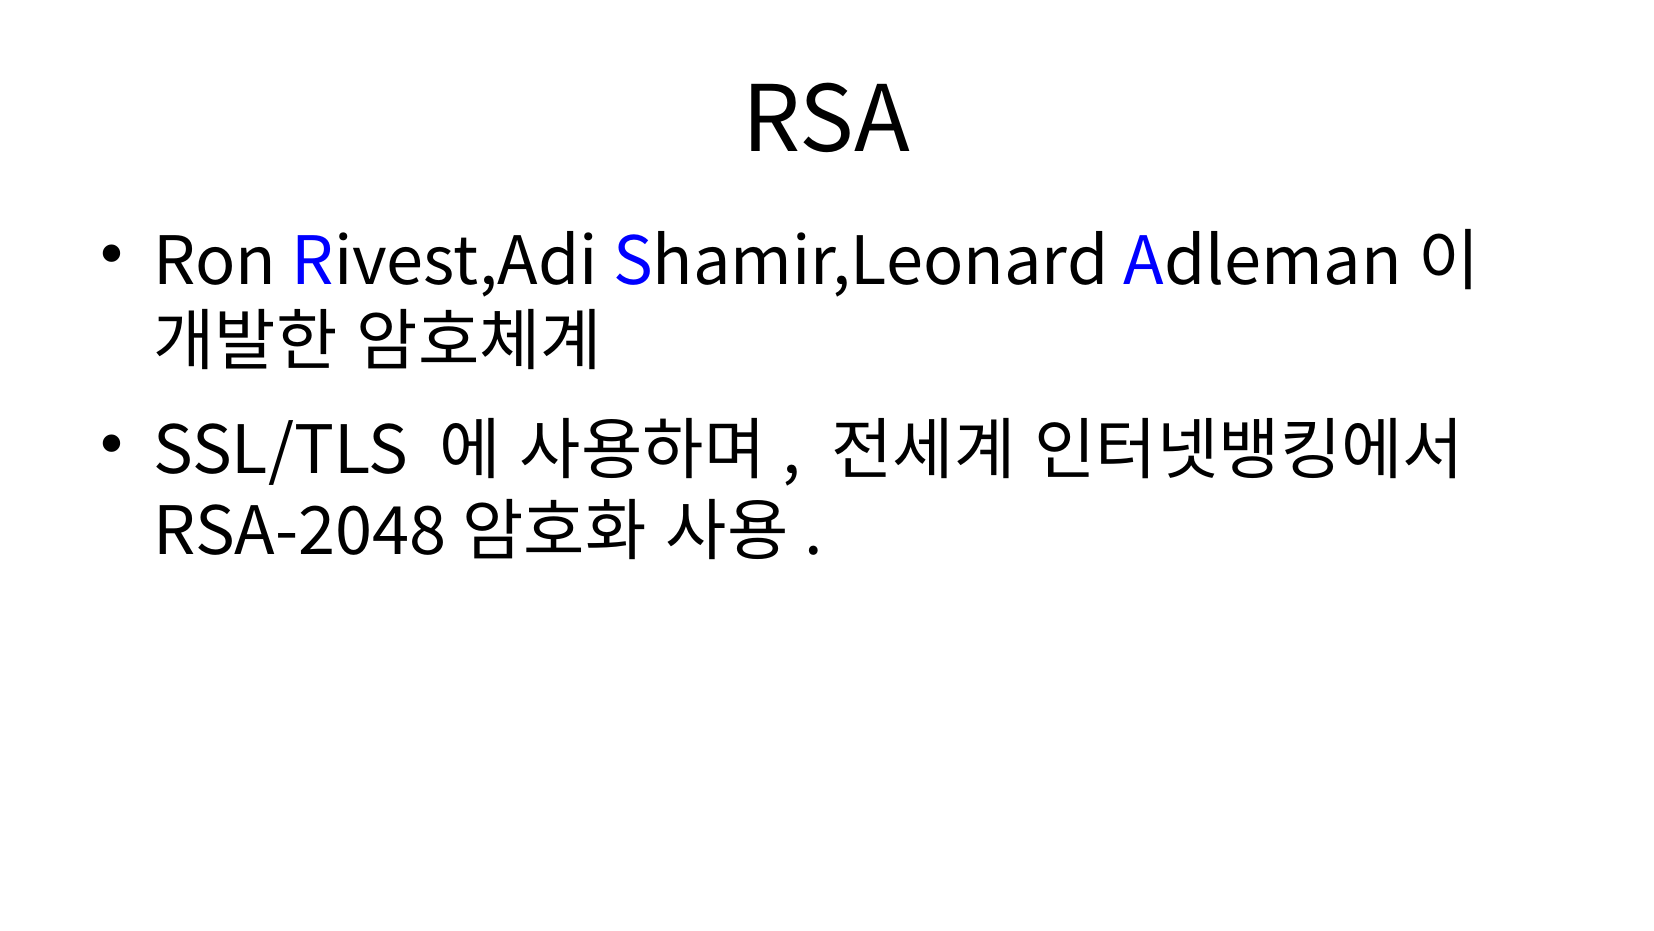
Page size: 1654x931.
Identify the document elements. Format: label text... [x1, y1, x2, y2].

list Ron Rivest,Adi Shamir,Leonard Adleman이 개발한 암호체계 SSL/TLS 에 사용하며, 전세계 인터넷뱅킹에서 RSA-2048암호화 사용. [82, 217, 1571, 757]
title RSA [82, 37, 1571, 193]
